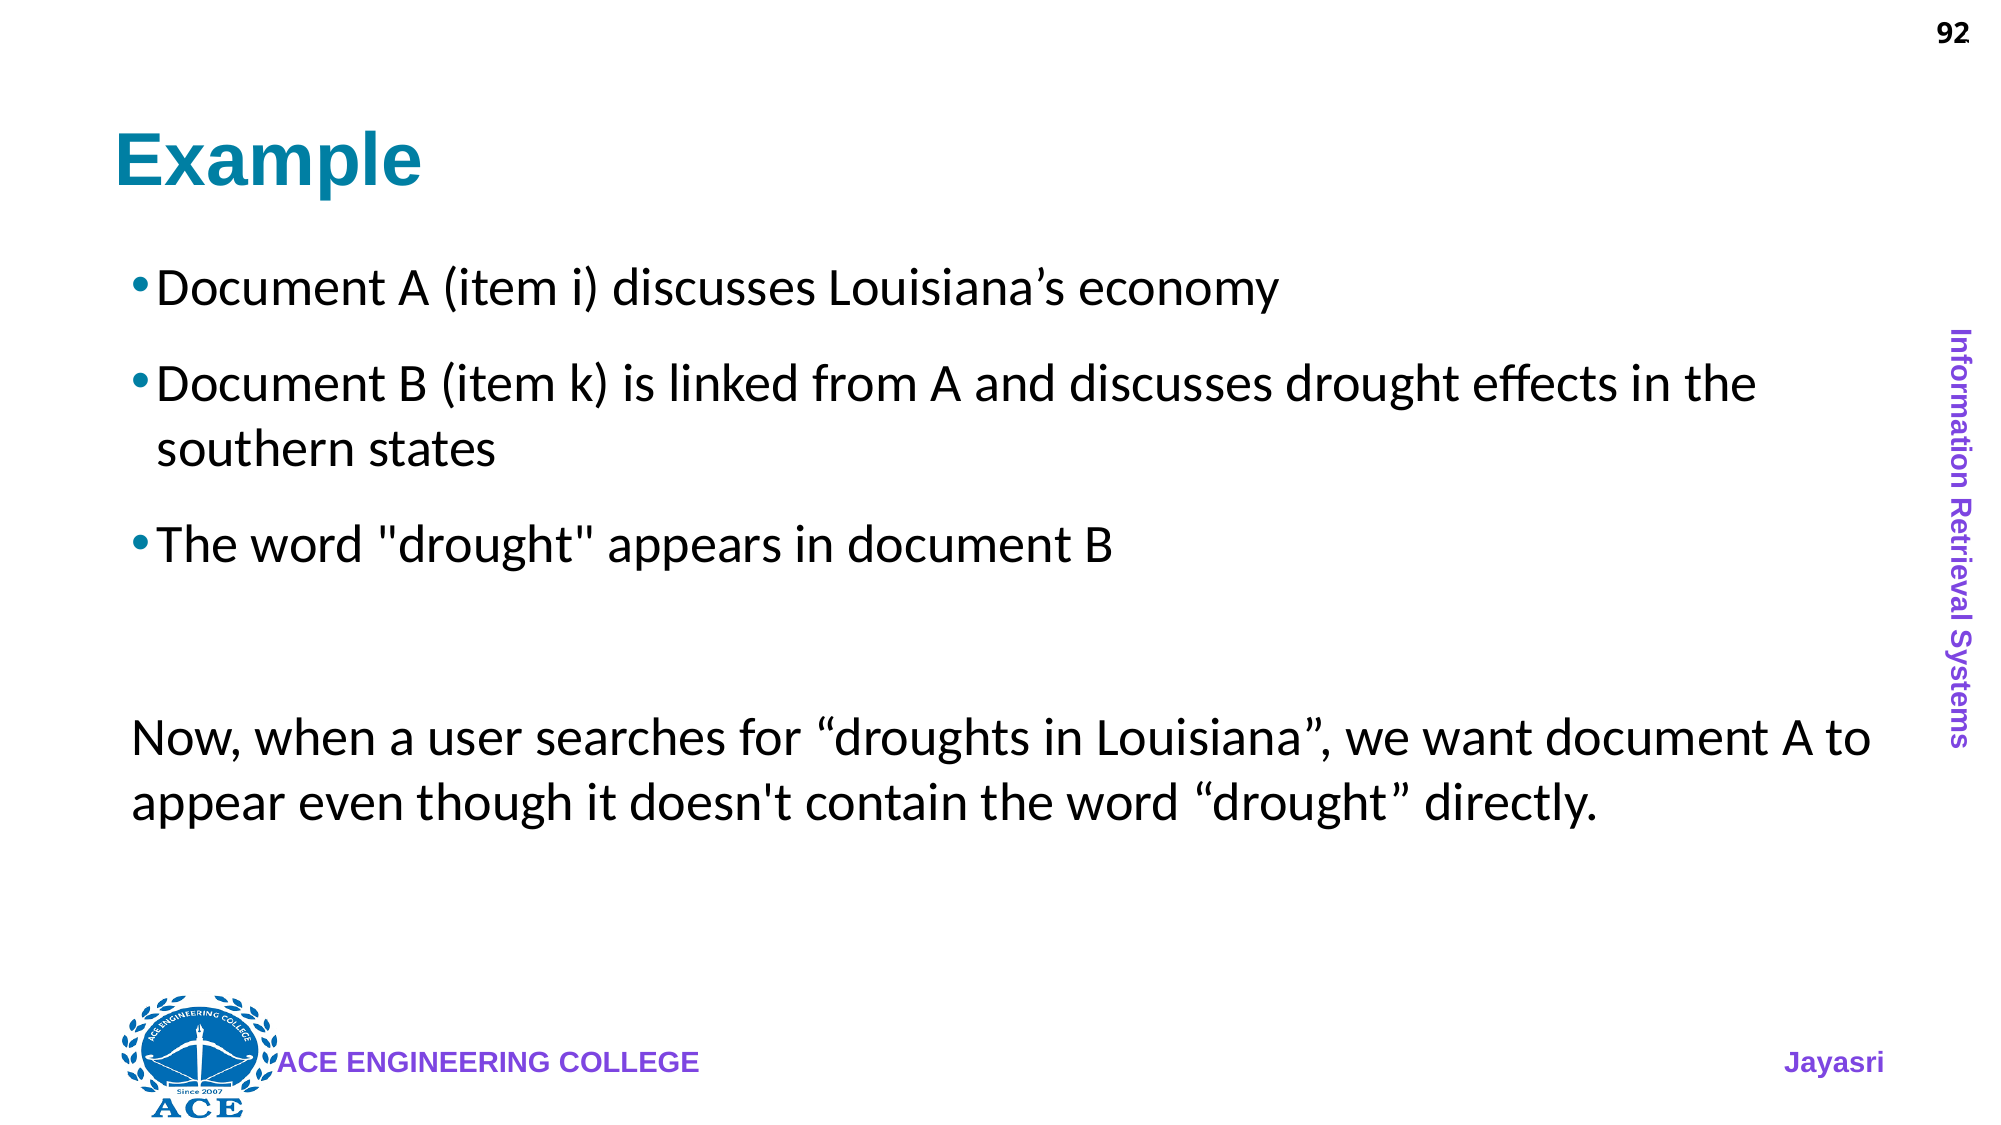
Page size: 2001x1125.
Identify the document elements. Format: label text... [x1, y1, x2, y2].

title Example [99, 35, 1900, 216]
slide_number 92 [1879, 18, 2000, 49]
list Document A (item i) discusses Louisiana’s economy Document B (item k) is linked from A and discusses drought effects in the southern states The word "drought" appears in document B Now, when a user searches for “droughts in Louisiana”, we want document A to appear even though it doesn't contain the word “drought” directly. [99, 236, 1901, 1010]
picture [101, 1010, 303, 1125]
